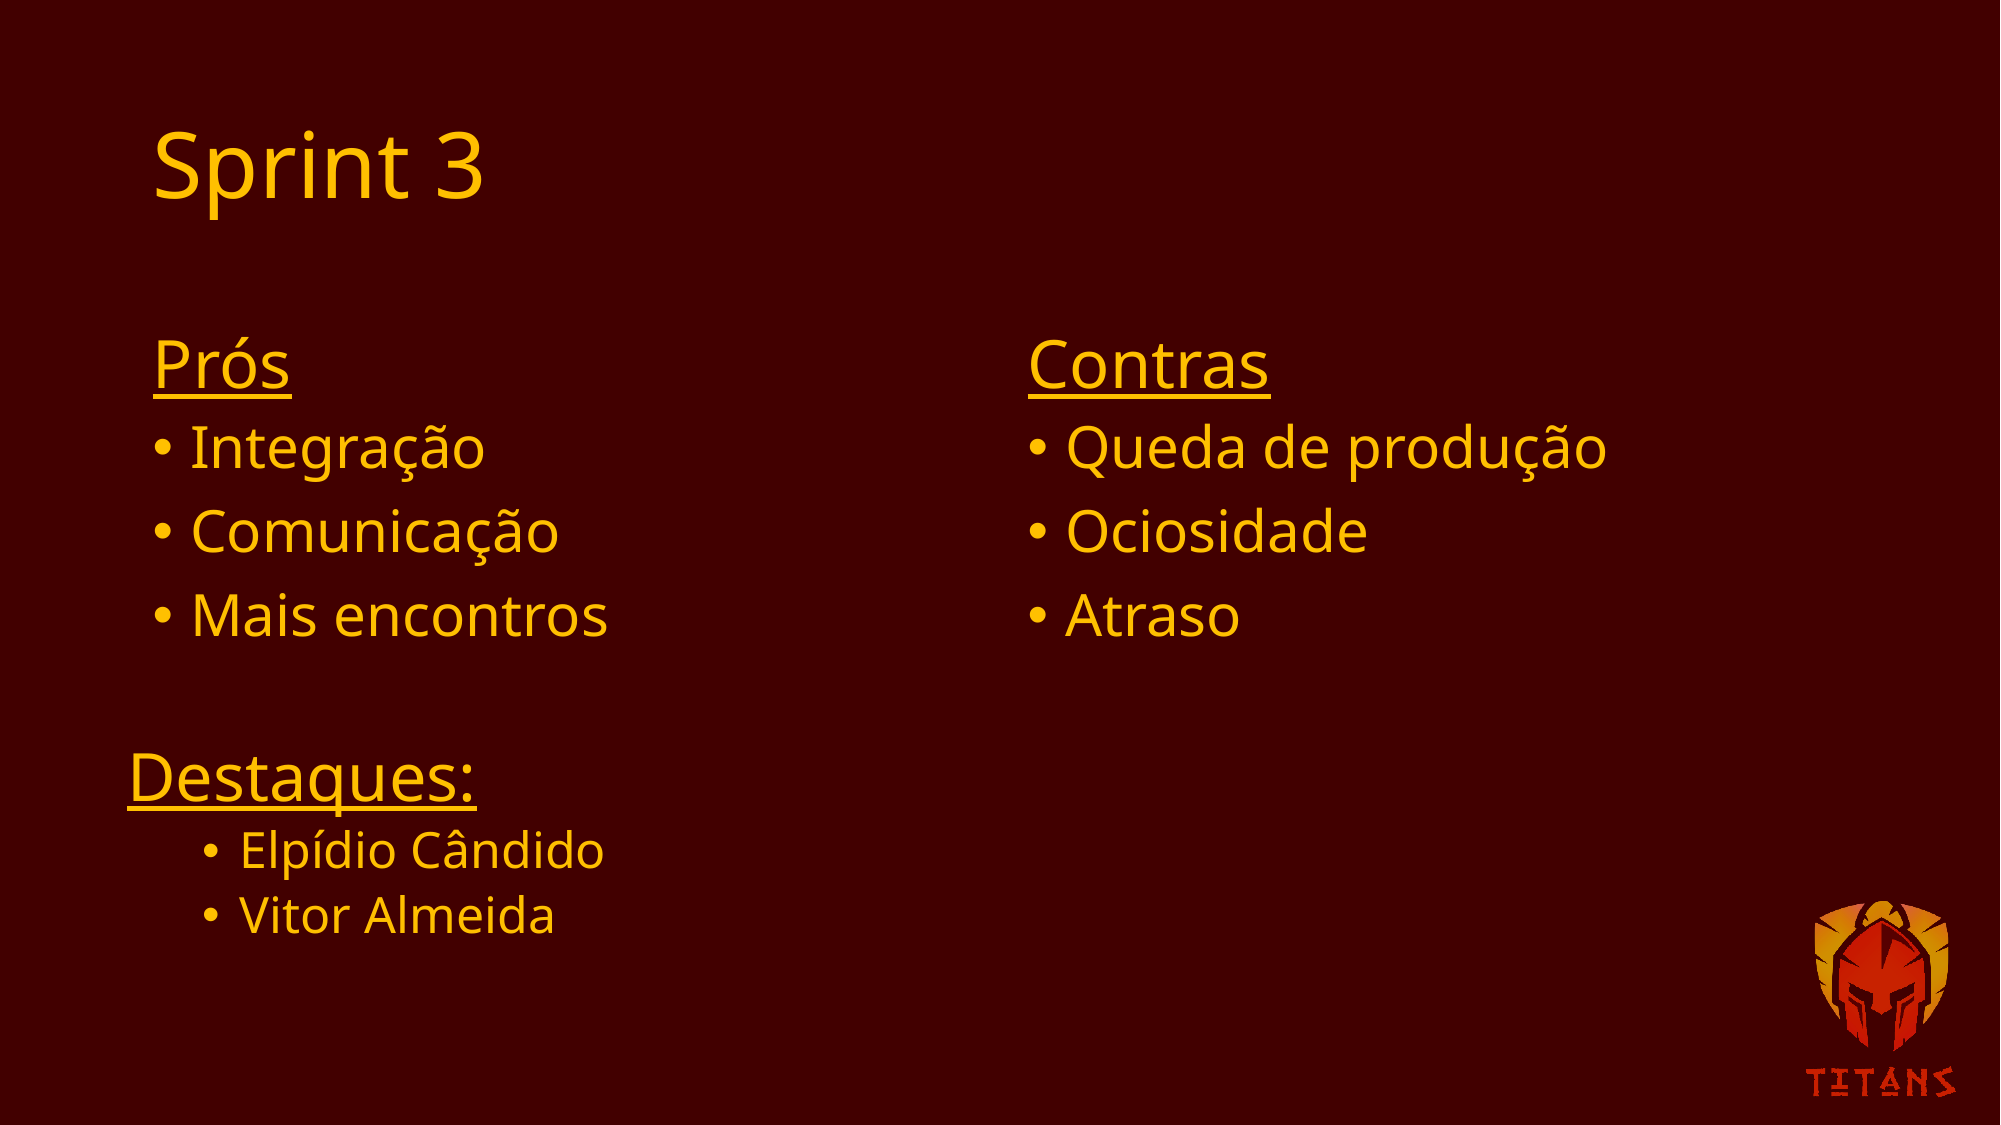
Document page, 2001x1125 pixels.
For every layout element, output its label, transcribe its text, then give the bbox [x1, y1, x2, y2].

list Contras [1012, 275, 1863, 410]
list Prós [137, 275, 984, 410]
title Sprint 3 [137, 59, 1863, 278]
picture [1749, 888, 2000, 1125]
text_box Destaques: Elpídio Cândido Vitor Almeida [112, 735, 959, 990]
list Integração Comunicação Mais encontros [137, 410, 984, 665]
list Queda de produção Ociosidade Atraso [1012, 410, 1863, 1016]
